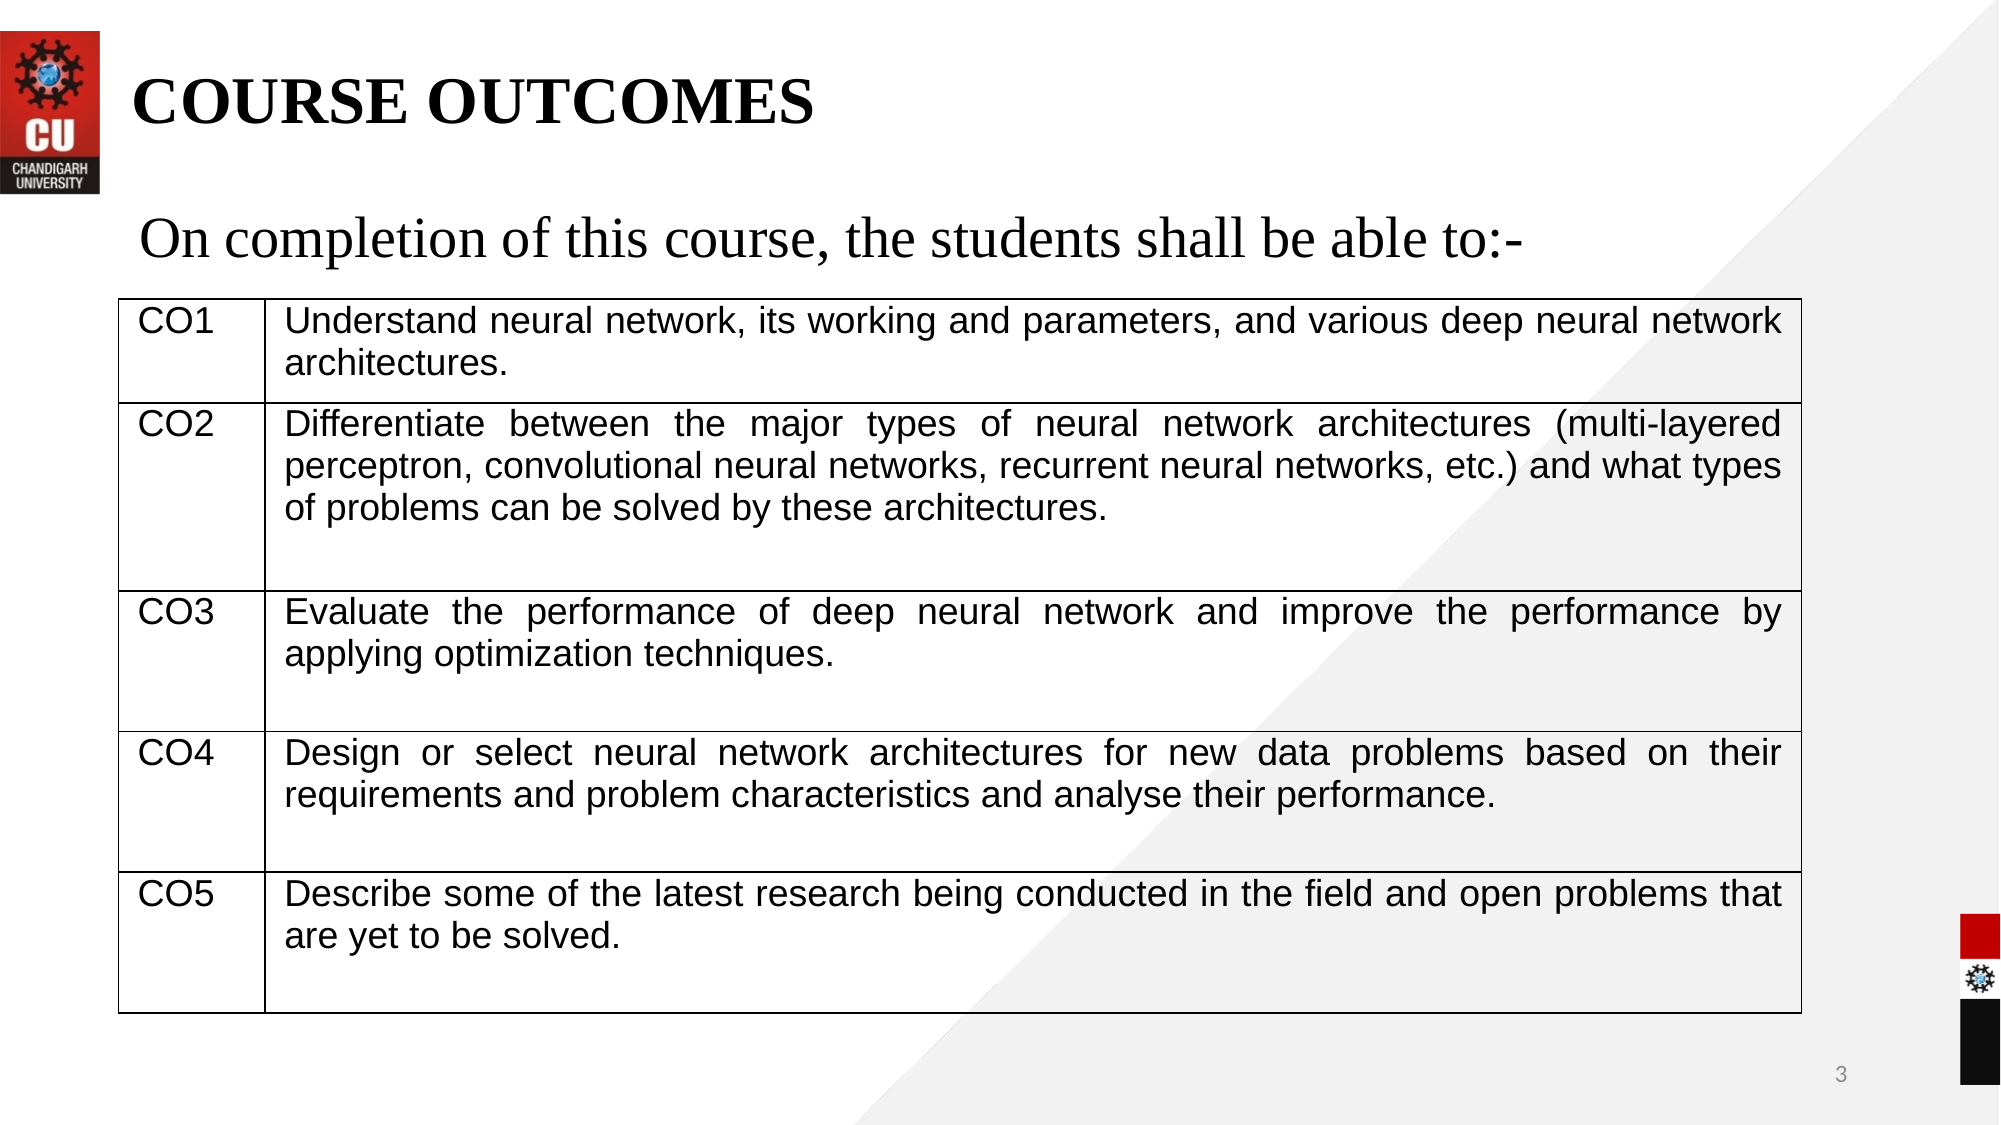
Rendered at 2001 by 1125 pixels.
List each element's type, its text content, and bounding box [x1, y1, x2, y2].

picture [0, 0, 2001, 1125]
table_cell CO3 [119, 592, 264, 731]
table_cell Evaluate the performance of deep neural network and improve the performance by applying optimization techniques. [266, 592, 1801, 731]
slide_number 3 [1412, 1042, 1863, 1103]
title COURSE OUTCOMES [116, 0, 1942, 146]
table_header Understand neural network, its working and parameters, and various deep neural network architectures. [266, 300, 1801, 402]
table_cell Differentiate between the major types of neural network architectures (multi-layered perceptron, convolutional neural networks, recurrent neural networks, etc.) and what types of problems can be solved by these architectures. [266, 404, 1801, 590]
table_header CO1 [119, 300, 264, 402]
table_cell CO4 [119, 732, 264, 871]
table_cell CO5 [119, 873, 264, 1012]
text_box On completion of this course, the students shall be able to:- [124, 192, 1540, 277]
table_cell Describe some of the latest research being conducted in the field and open problems that are yet to be solved. [266, 873, 1801, 1012]
table_cell Design or select neural network architectures for new data problems based on their requirements and problem characteristics and analyse their performance. [266, 732, 1801, 871]
table_cell CO2 [119, 404, 264, 590]
